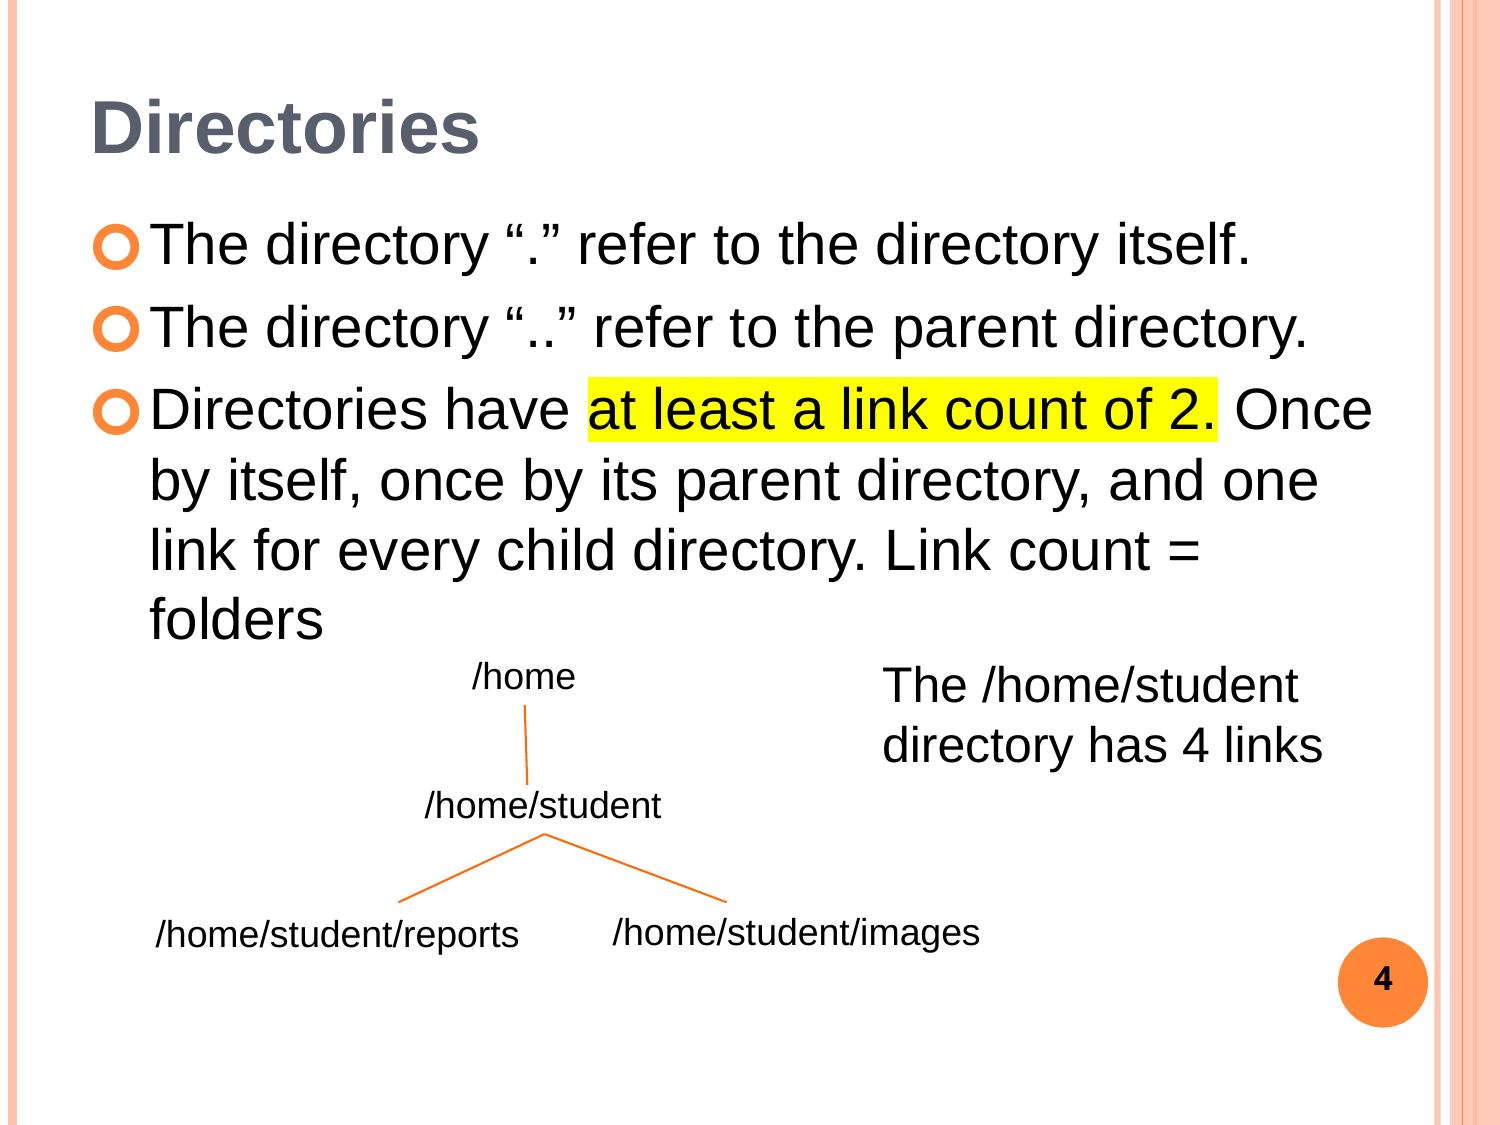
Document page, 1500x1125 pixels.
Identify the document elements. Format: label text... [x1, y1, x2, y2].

title Directories [75, 45, 1407, 176]
slide_number 4 [1333, 937, 1434, 1023]
text_box /home/student [409, 773, 680, 832]
text_box /home/student/reports [140, 902, 539, 963]
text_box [398, 833, 543, 903]
text_box /home/student/images [597, 900, 1001, 961]
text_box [544, 833, 727, 903]
text_box The /home/student directory has 4 links [867, 644, 1418, 781]
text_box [524, 704, 528, 786]
text_box /home [457, 644, 593, 706]
list The directory “.” refer to the directory itself. The directory “..” refer to the parent directory. Directories have at least a link count of 2. Once by itself, once by its parent directory, and one link for every child directory. Link count = folders [75, 199, 1407, 1062]
